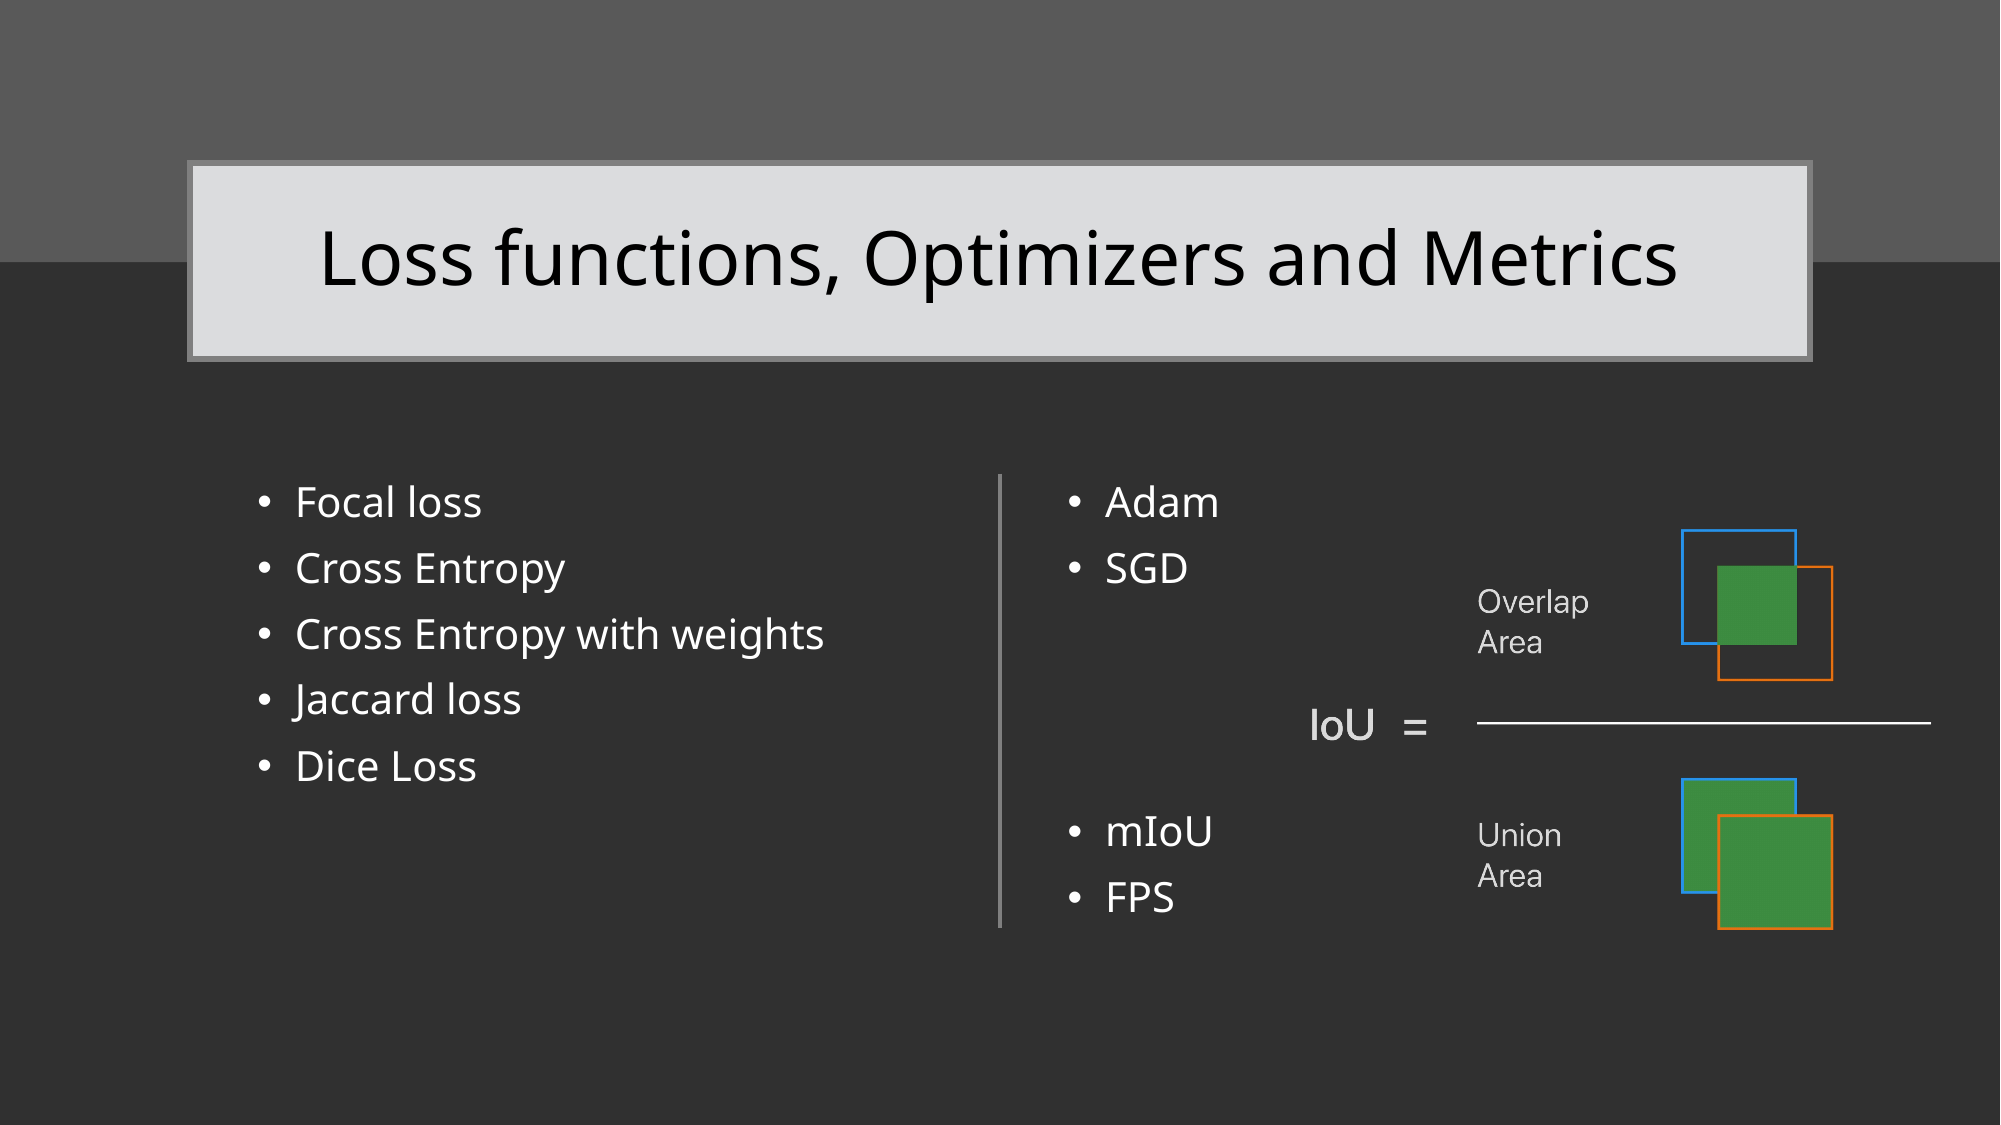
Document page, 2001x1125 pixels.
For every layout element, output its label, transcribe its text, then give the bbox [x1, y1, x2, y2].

list Focal loss Cross Entropy Cross Entropy with weights Jaccard loss Dice Loss [242, 473, 948, 960]
picture [1157, 518, 2000, 931]
list Adam SGD mIoU FPS [1052, 473, 1757, 960]
text_box [0, 0, 2000, 264]
title Loss functions, Optimizers and Metrics [190, 163, 1810, 360]
